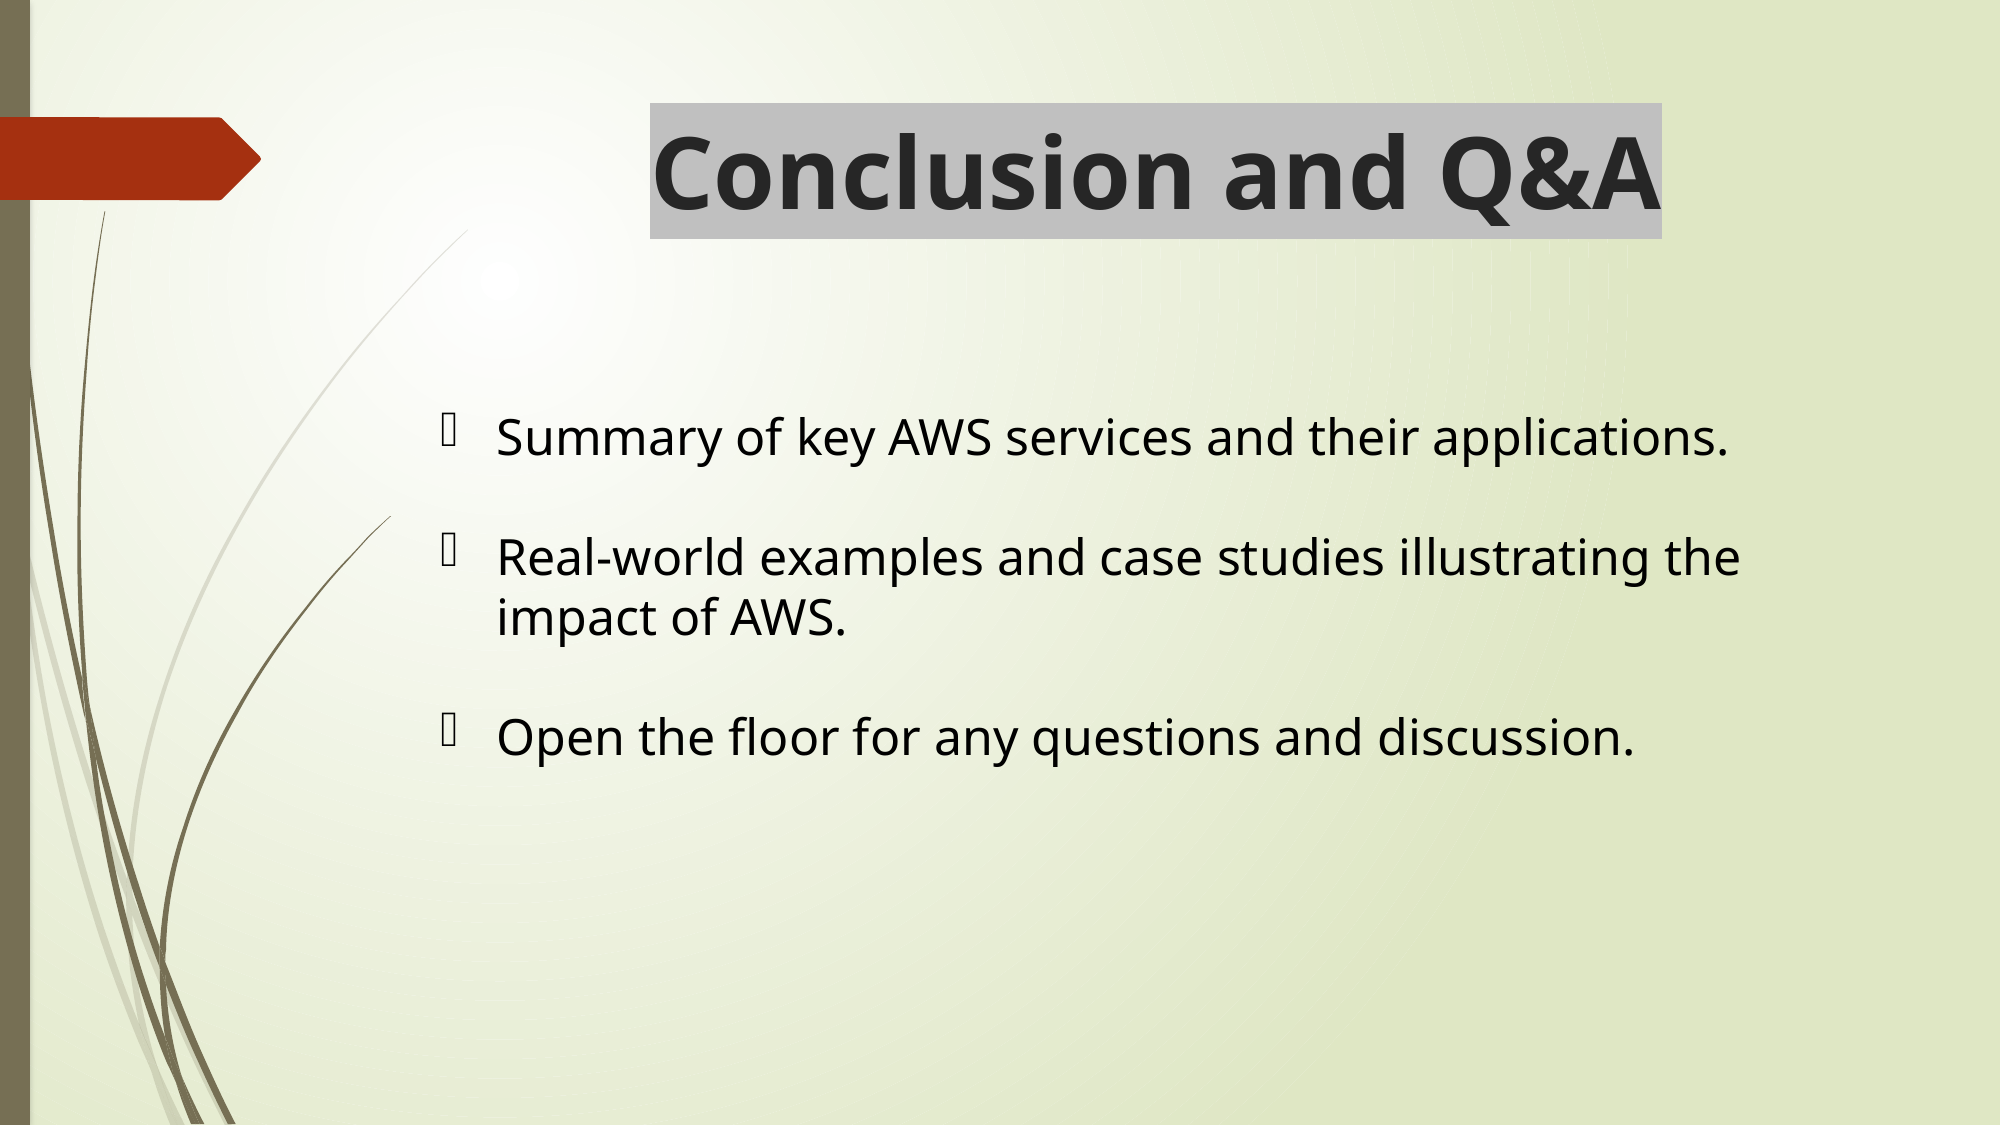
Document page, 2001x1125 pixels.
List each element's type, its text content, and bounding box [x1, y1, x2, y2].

title Conclusion and Q&A [425, 102, 1888, 271]
list Summary of key AWS services and their applications. Real-world examples and case studies illustrating the impact of AWS. Open the floor for any questions and discussion. [425, 236, 1867, 889]
